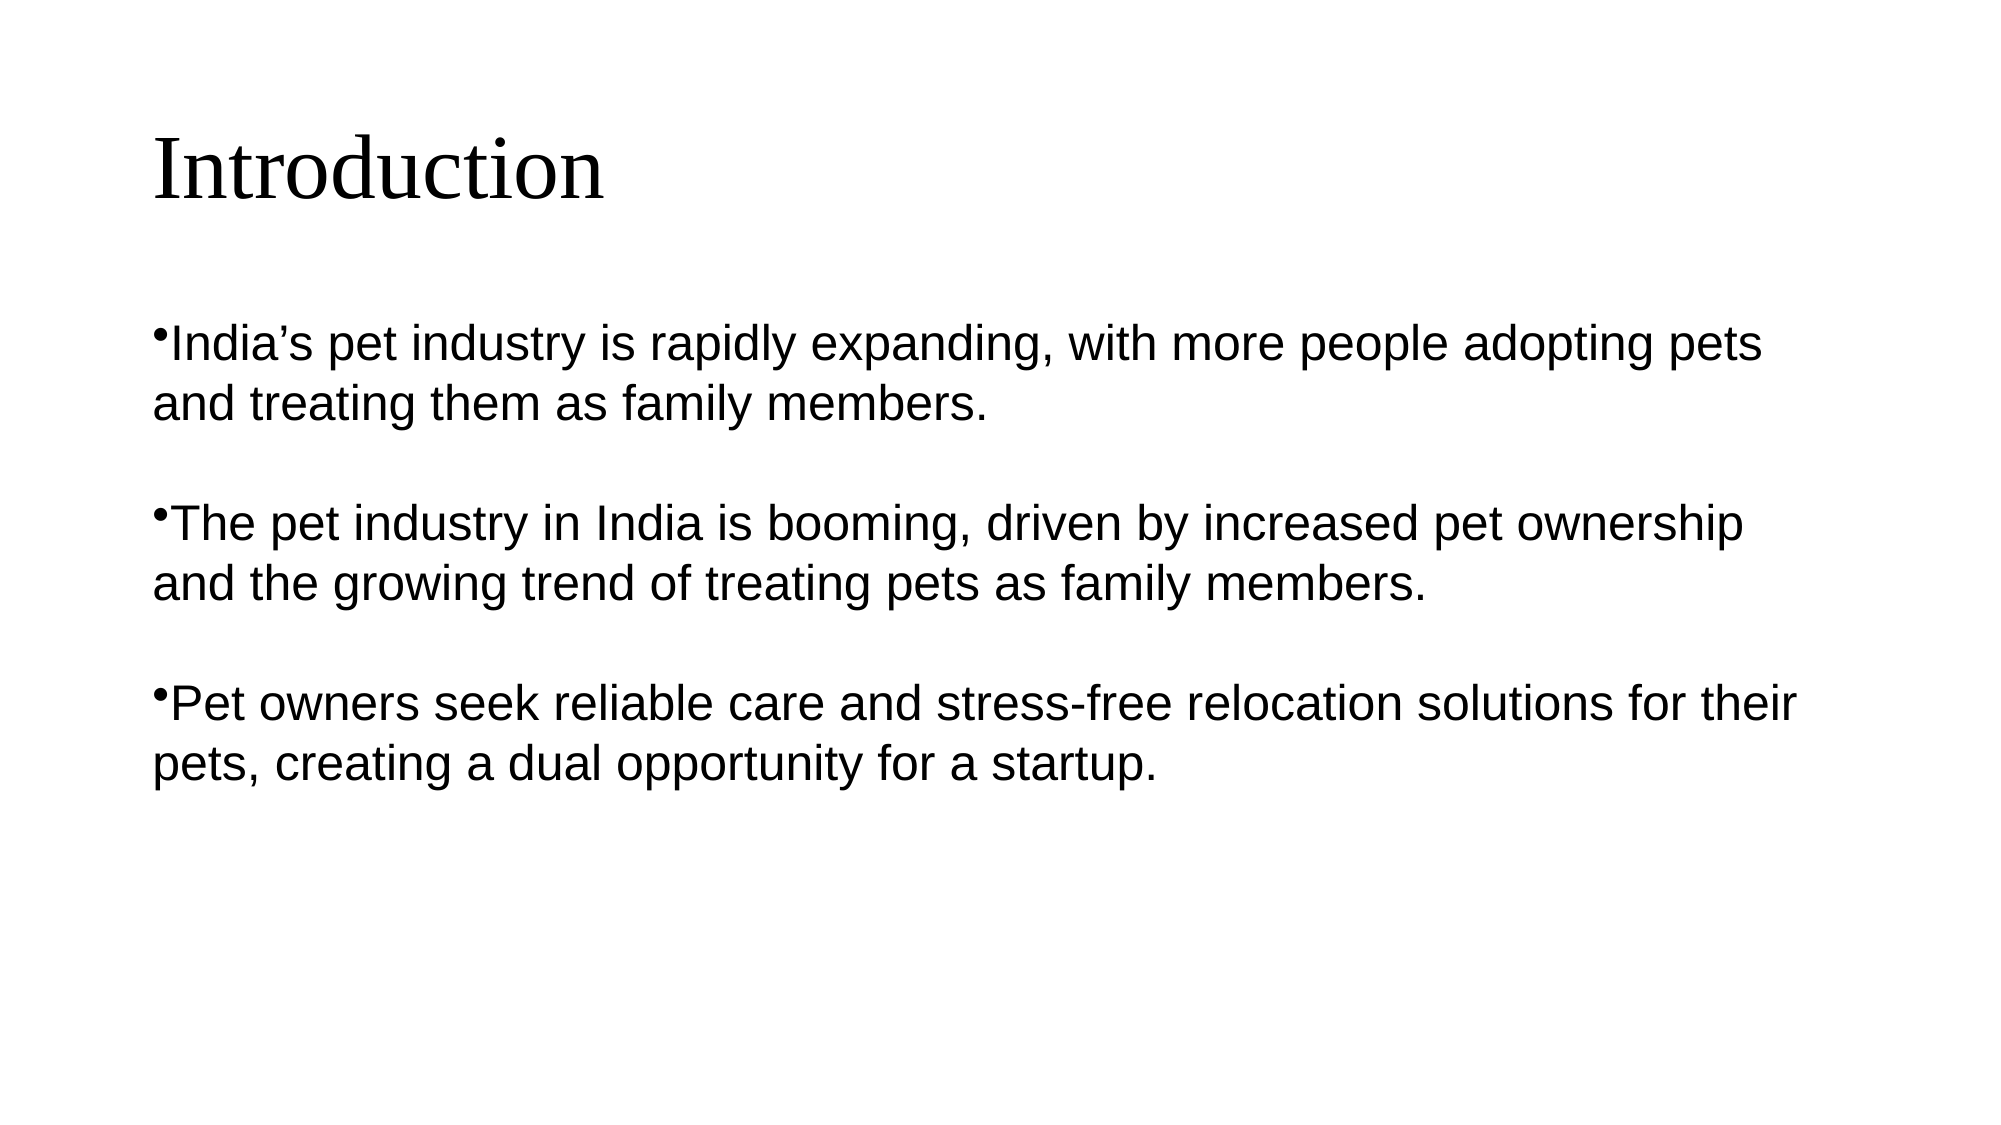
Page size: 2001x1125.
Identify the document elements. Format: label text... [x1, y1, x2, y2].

list India’s pet industry is rapidly expanding, with more people adopting pets and treating them as family members. The pet industry in India is booming, driven by increased pet ownership and the growing trend of treating pets as family members. Pet owners seek reliable care and stress-free relocation solutions for their pets, creating a dual opportunity for a startup. [137, 163, 1837, 979]
title Introduction [137, 59, 1863, 278]
